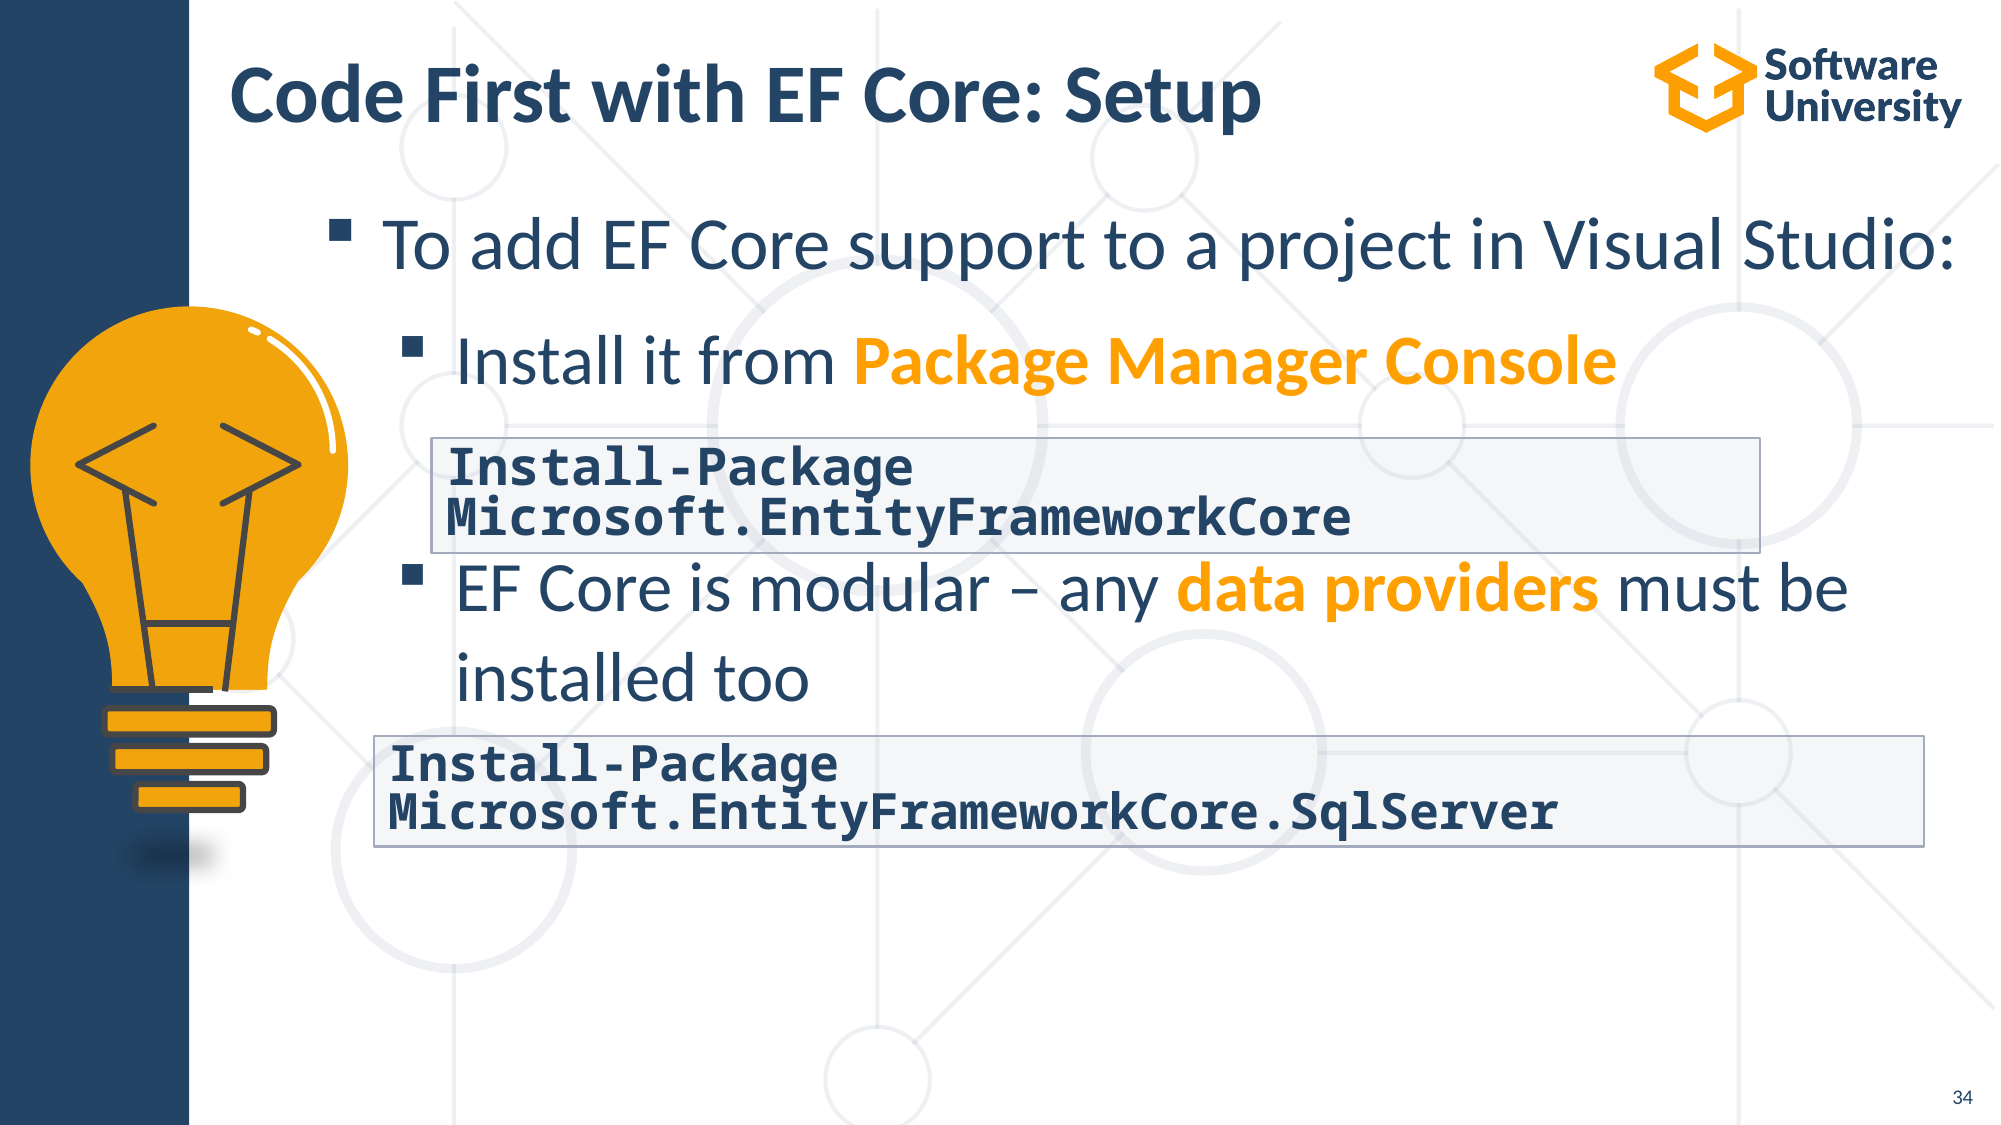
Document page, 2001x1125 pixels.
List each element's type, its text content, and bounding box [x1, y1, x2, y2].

picture [1641, 31, 1973, 145]
text_box 34 [1927, 1067, 1989, 1117]
text_box Install-Package Microsoft.EntityFrameworkCore.SqlServer [374, 735, 1925, 847]
title Code First with EF Core: Setup [212, 16, 1628, 162]
list To add EF Core support to a project in Visual Studio: Install it from Package Manager Console EF Core is modular – any data providers must be installed too [306, 183, 2000, 1094]
text_box Install-Package Microsoft.EntityFrameworkCore [431, 438, 1761, 554]
